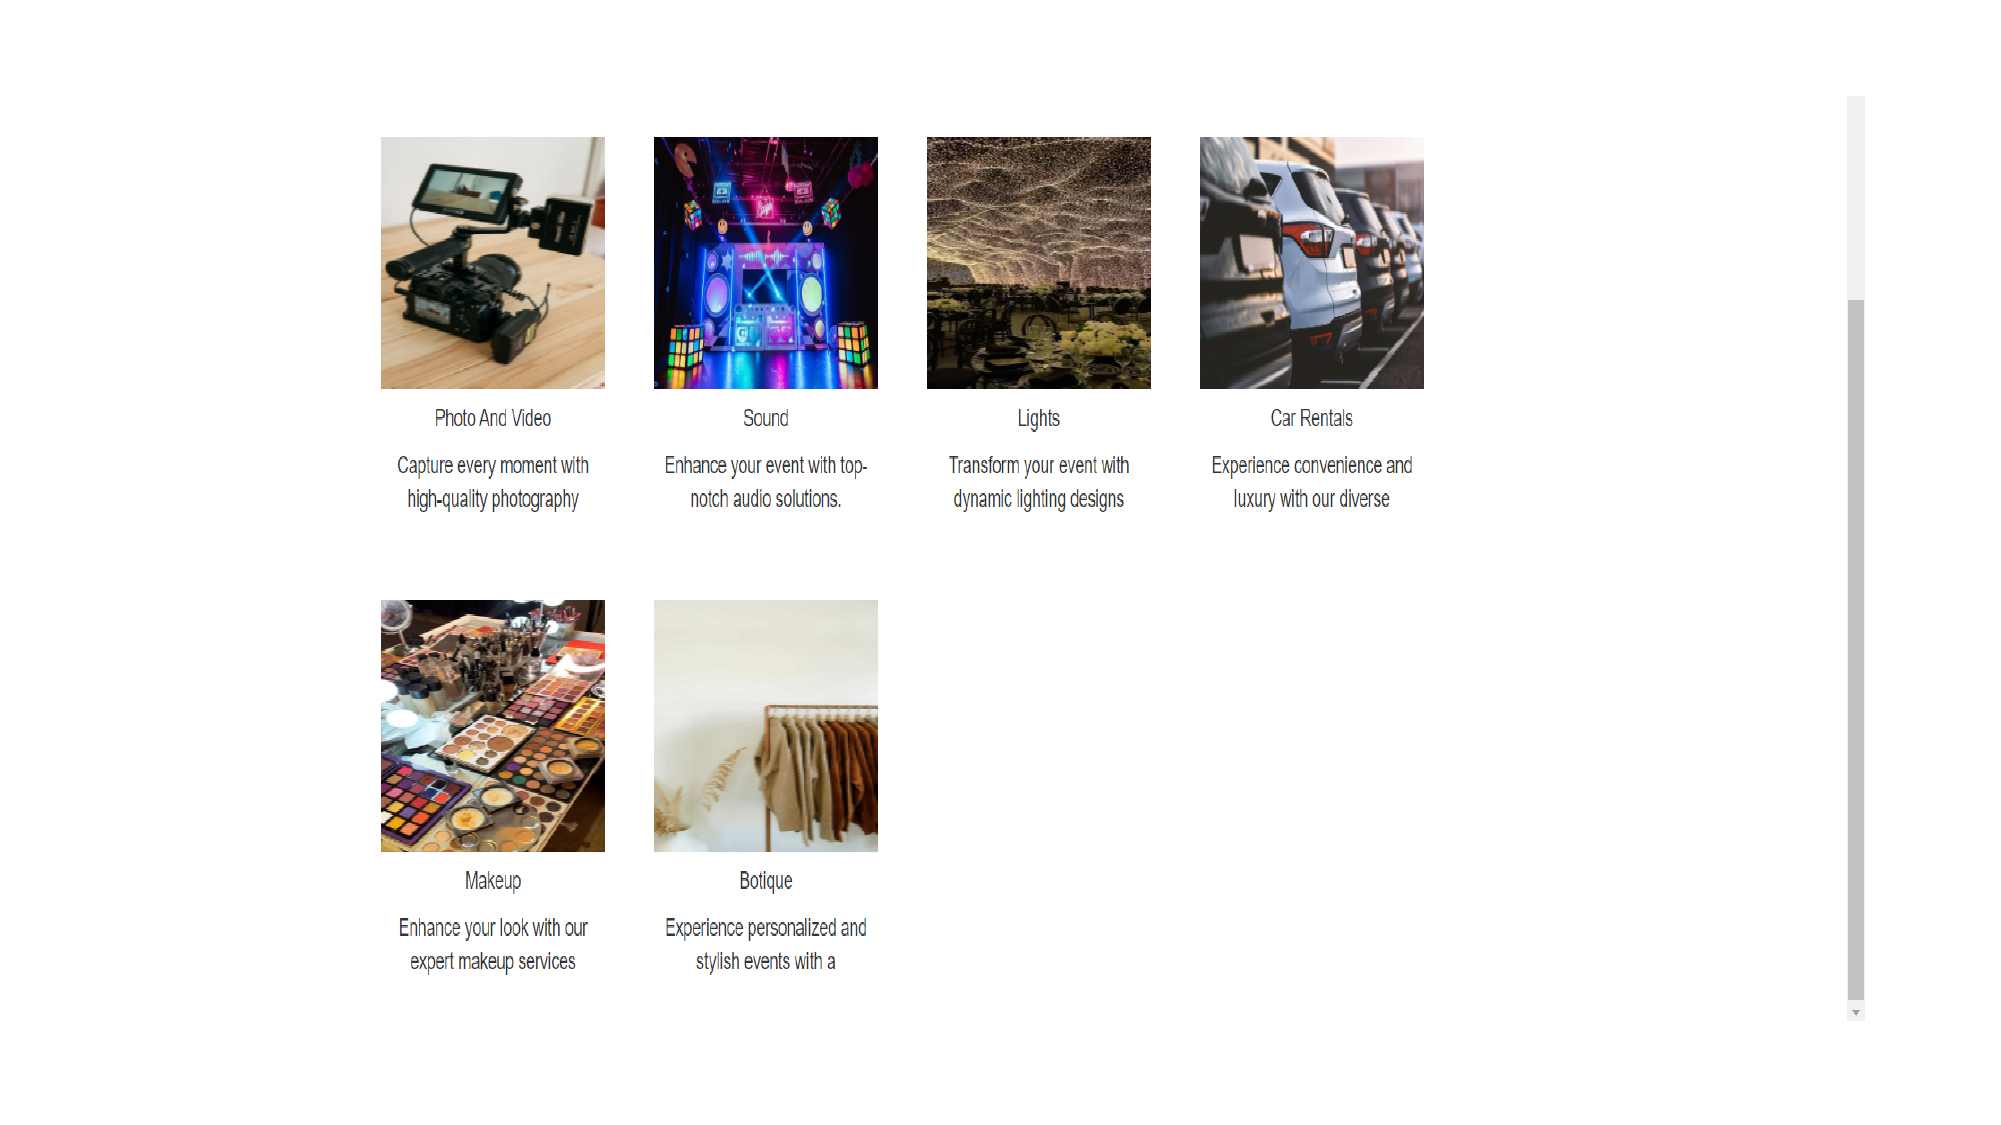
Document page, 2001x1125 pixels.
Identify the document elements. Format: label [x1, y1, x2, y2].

picture [145, 96, 1866, 1022]
